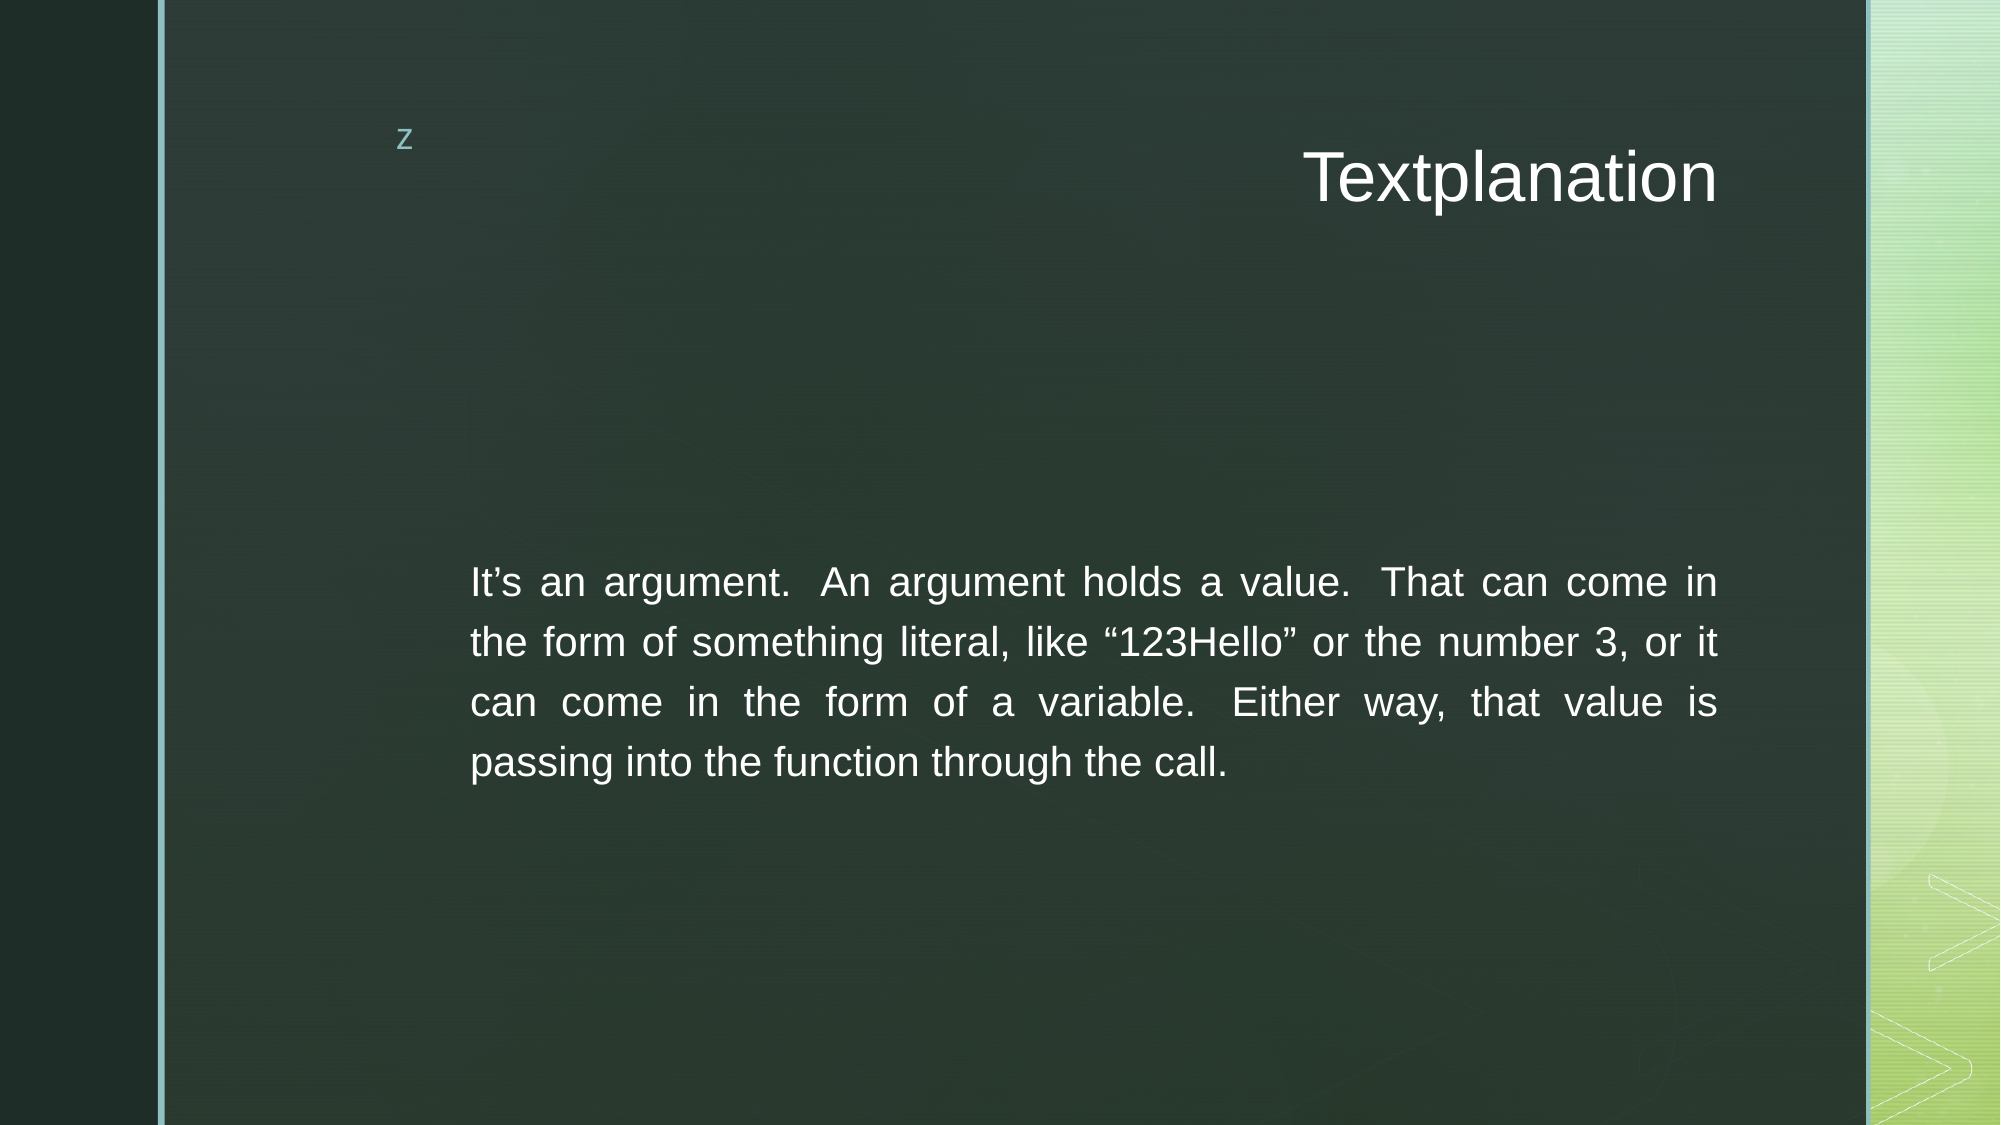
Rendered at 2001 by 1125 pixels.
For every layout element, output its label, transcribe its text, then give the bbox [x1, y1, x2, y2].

title Textplanation [428, 132, 1734, 310]
picture [1871, 0, 2001, 1125]
list It’s an argument. An argument holds a value. That can come in the form of something literal, like “123Hello” or the number 3, or it can come in the form of a variable. Either way, that value is passing into the function through the call. [454, 336, 1734, 993]
